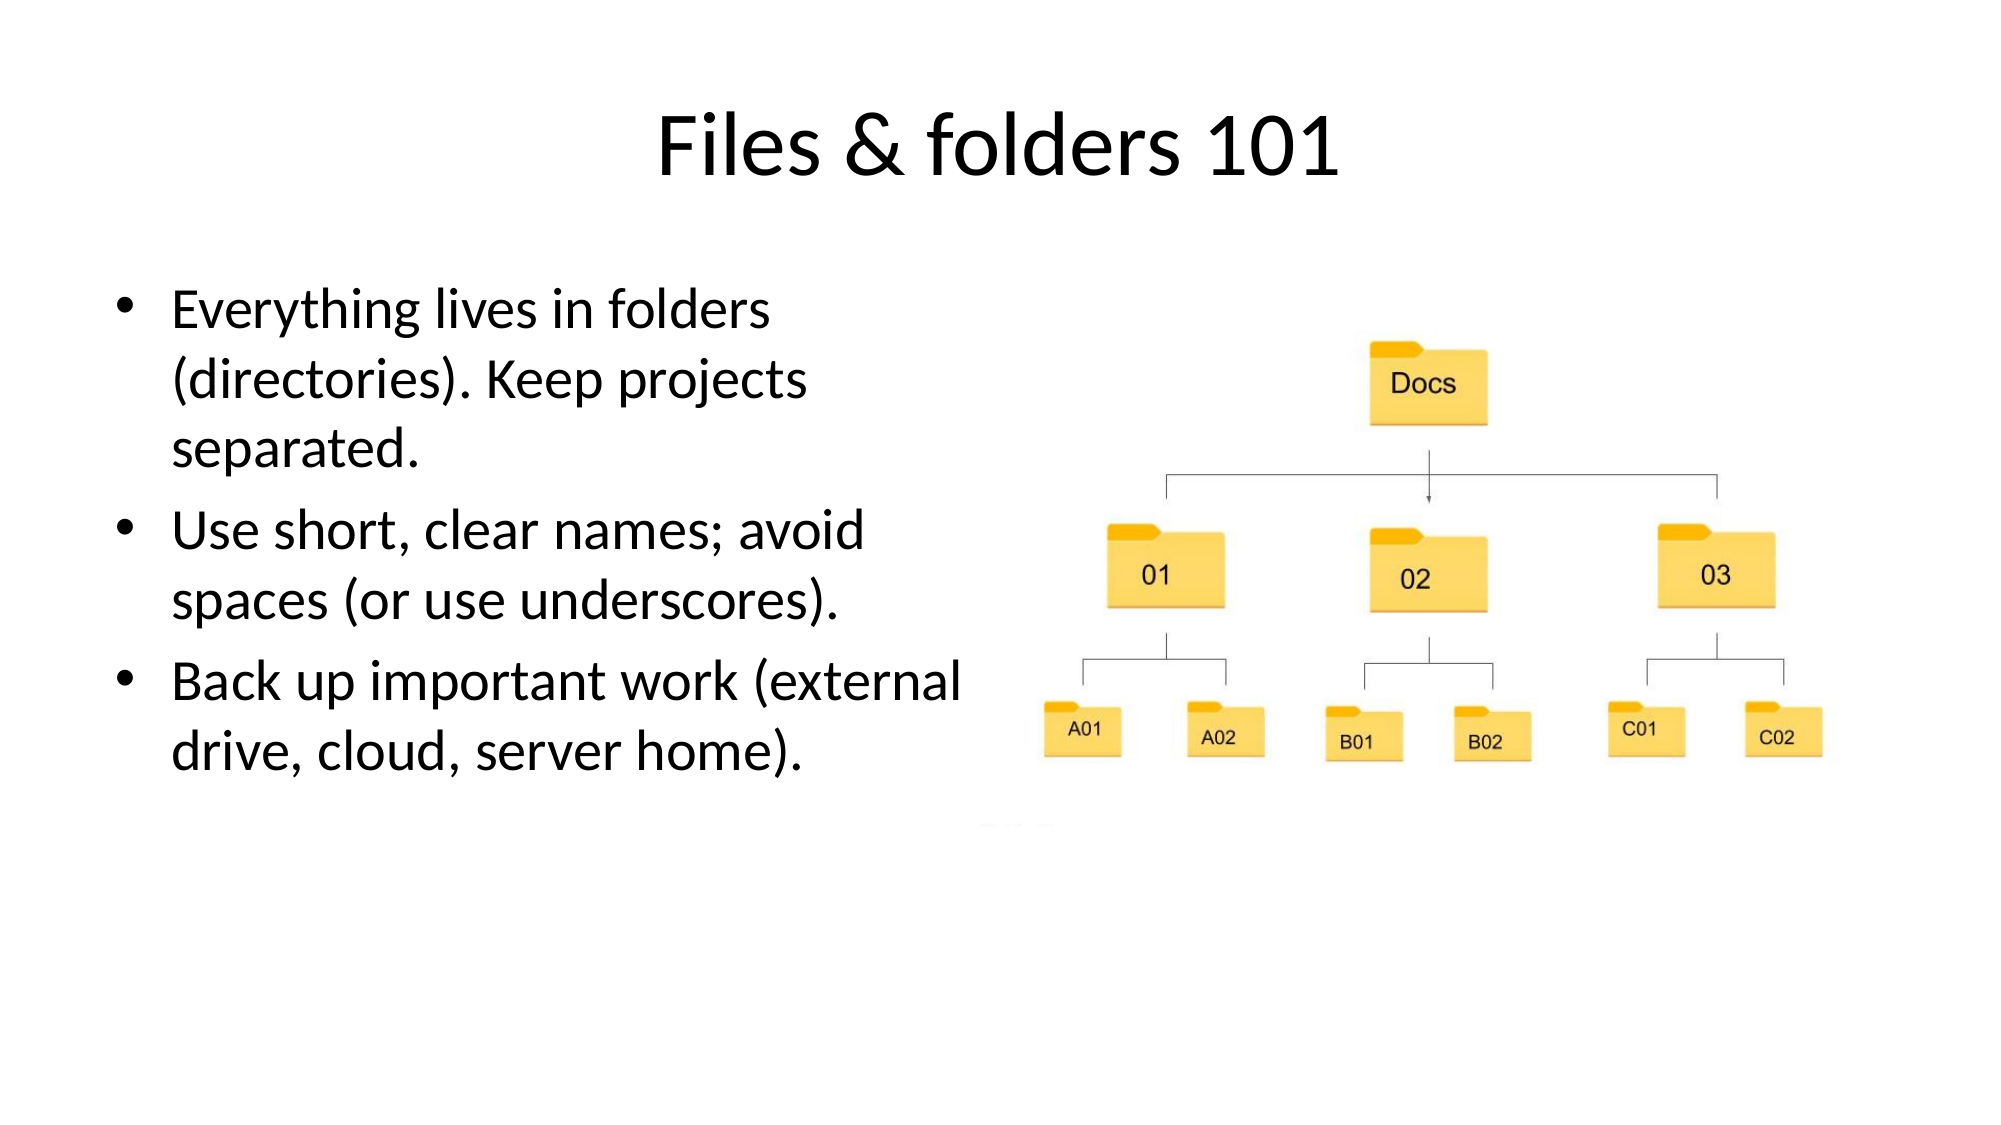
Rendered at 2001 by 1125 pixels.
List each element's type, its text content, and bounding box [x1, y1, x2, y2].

picture [971, 298, 1972, 827]
list Everything lives in folders (directories). Keep projects separated. Use short, clear names; avoid spaces (or use underscores). Back up important work (external drive, cloud, server home). [99, 262, 1000, 1043]
title Files & folders 101 [99, 45, 1900, 233]
